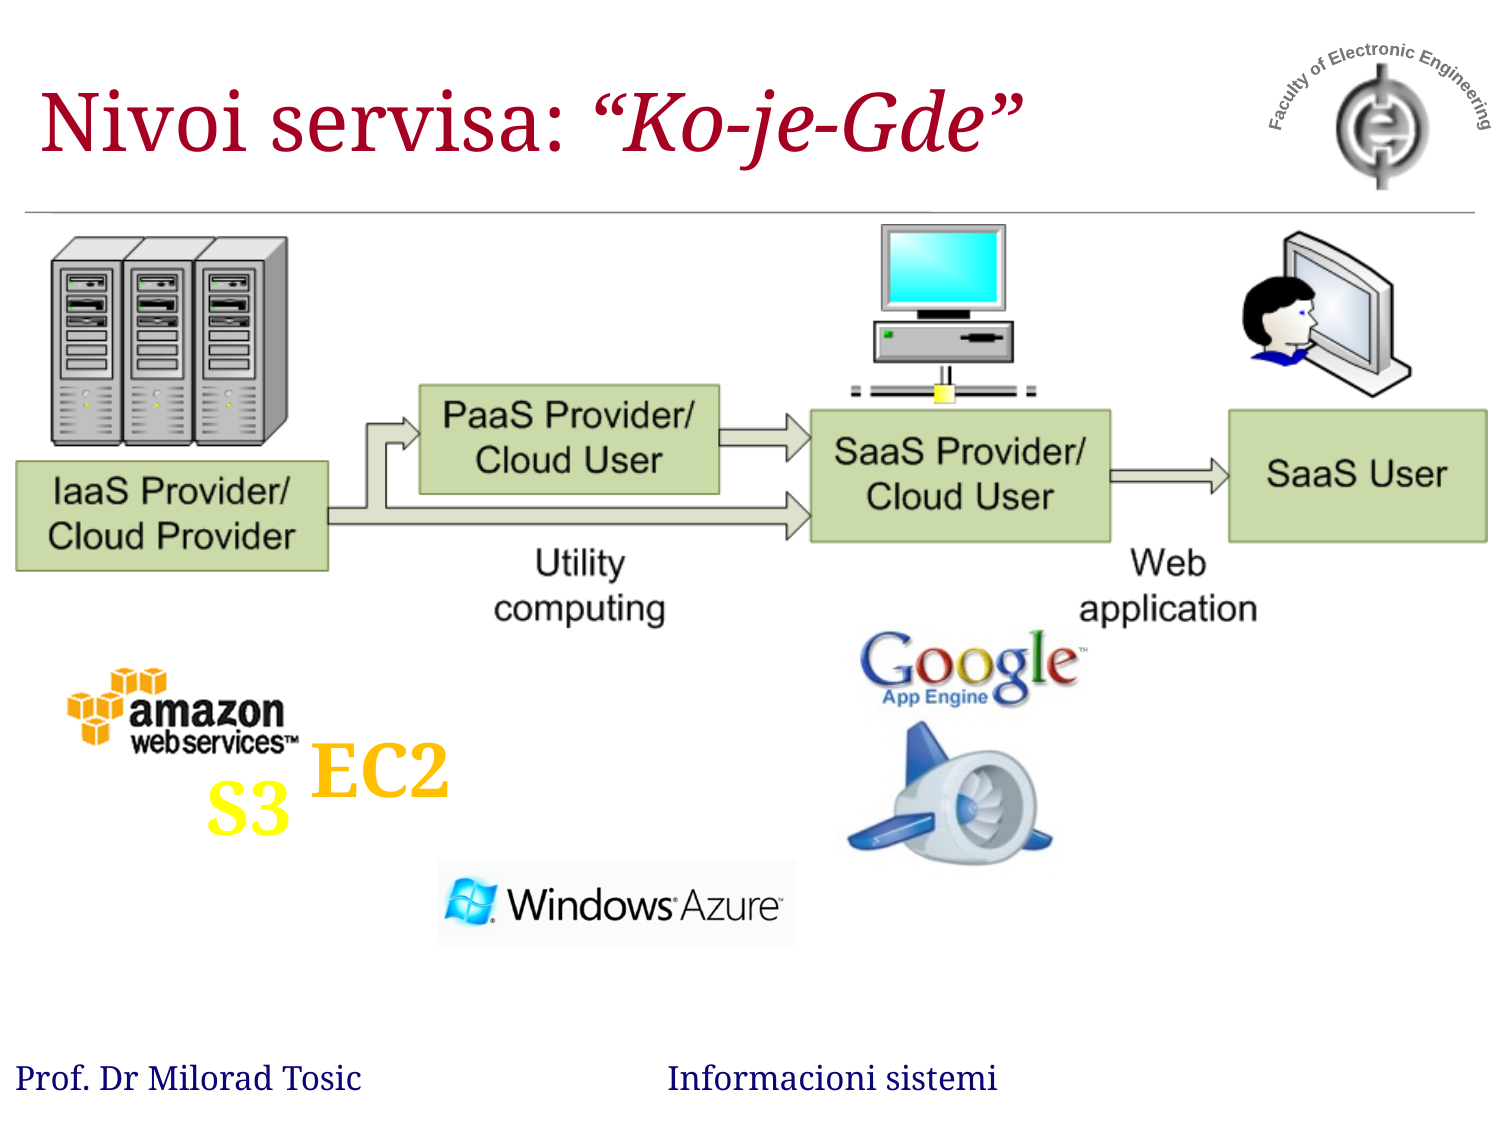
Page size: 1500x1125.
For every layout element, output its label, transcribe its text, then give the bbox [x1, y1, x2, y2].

picture [49, 662, 304, 766]
title Nivoi servisa: “Ko-je-Gde” [24, 37, 1276, 201]
text_box S3 [174, 763, 325, 860]
picture [437, 774, 796, 1031]
footer Prof. Dr Milorad Tosic Informacioni sistemi [0, 1049, 1176, 1101]
picture [15, 224, 1488, 901]
text_box EC2 [308, 725, 500, 821]
picture [1314, 49, 1453, 208]
